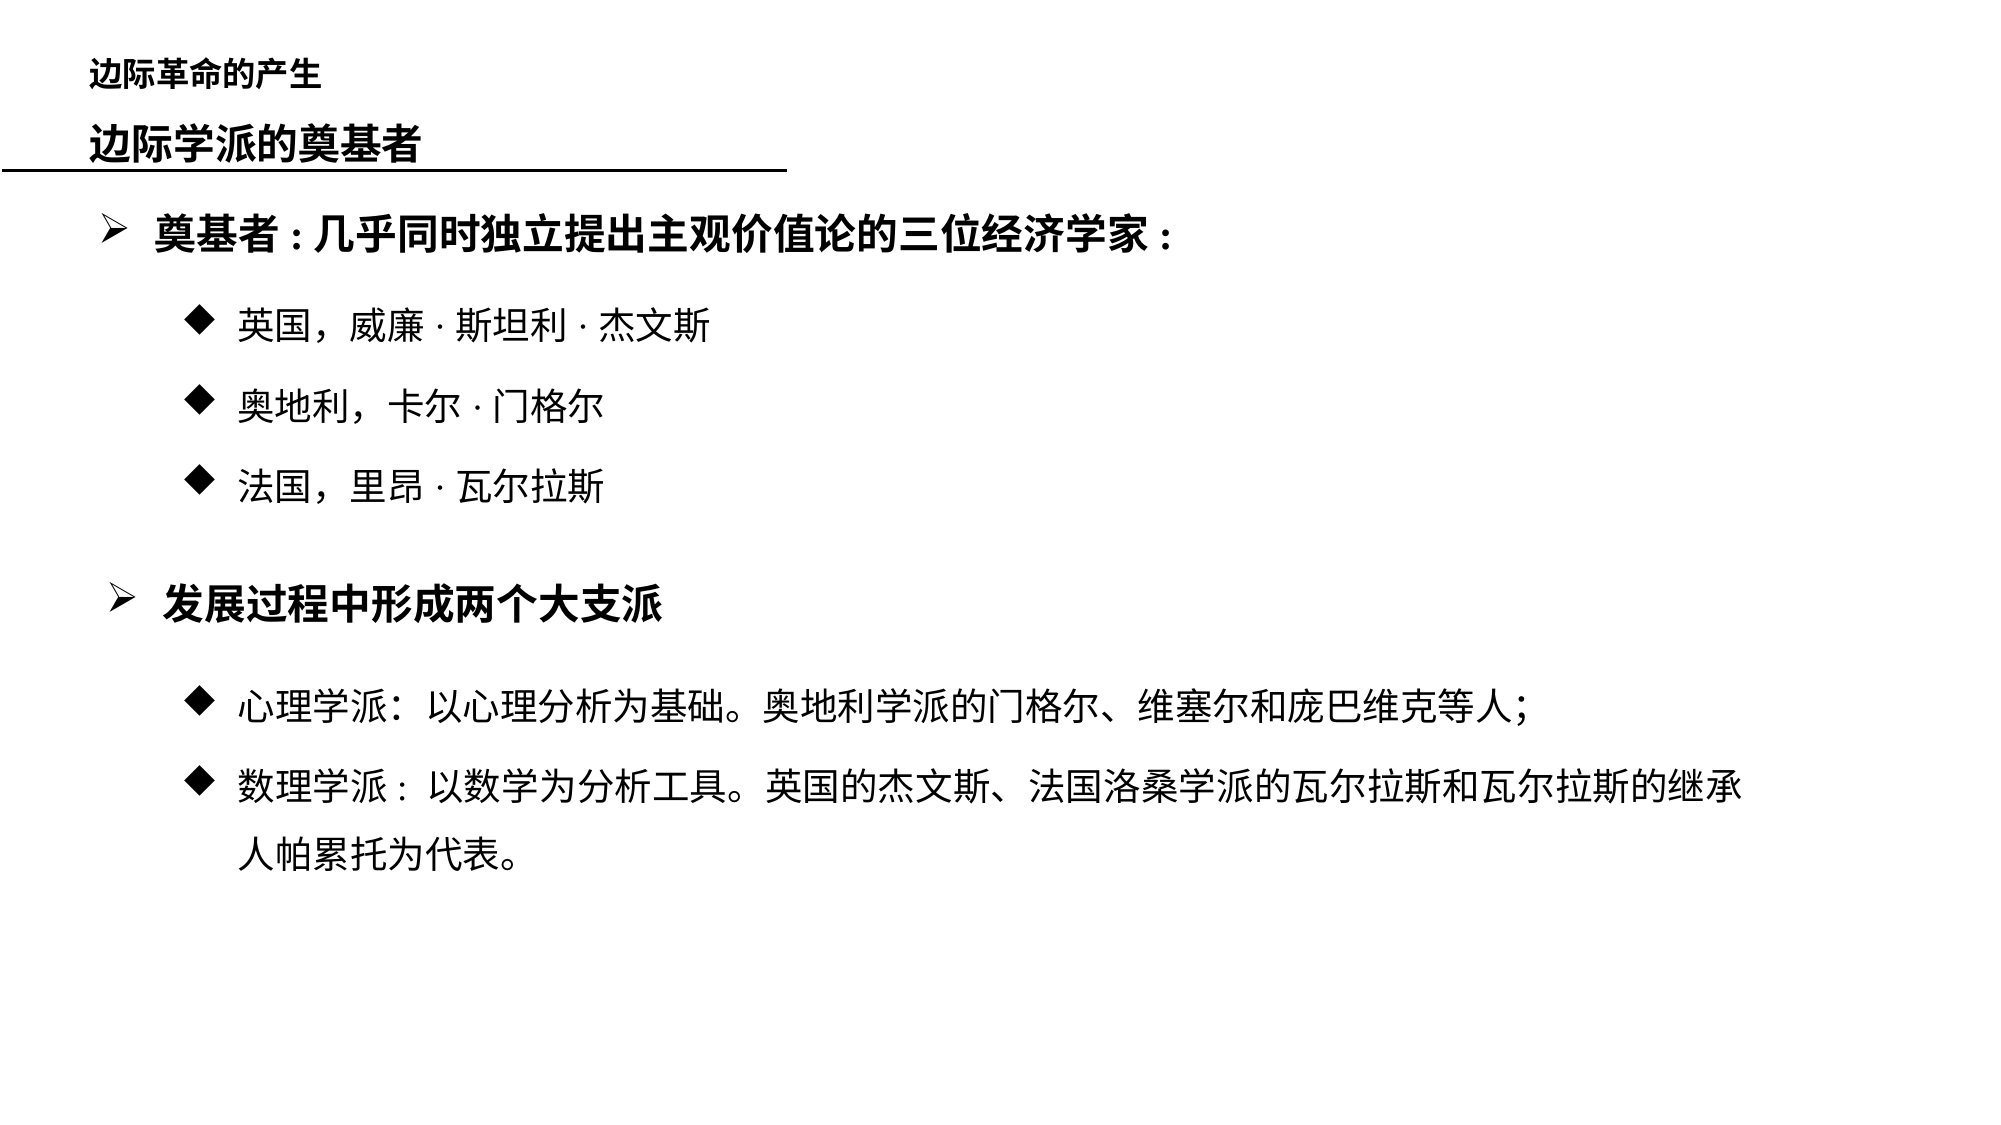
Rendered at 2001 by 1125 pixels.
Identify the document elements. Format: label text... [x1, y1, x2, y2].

text_box 边际革命的产生 边际学派的奠基者 [0, 25, 773, 91]
text_box 奠基者:几乎同时独立提出主观价值论的三位经济学家: [83, 175, 1793, 266]
text_box 心理学派：以心理分析为基础。奥地利学派的门格尔、维塞尔和庞巴维克等人； 数理学派: 以数学为分析工具。英国的杰文斯、法国洛桑学派的瓦尔拉斯和瓦尔拉斯的继承人帕累托为代表。 [91, 653, 1758, 884]
text_box 发展过程中形成两个大支派 [91, 545, 1801, 636]
text_box 英国，威廉·斯坦利·杰文斯 奥地利，卡尔·门格尔 法国，里昂·瓦尔拉斯 [91, 272, 1257, 515]
